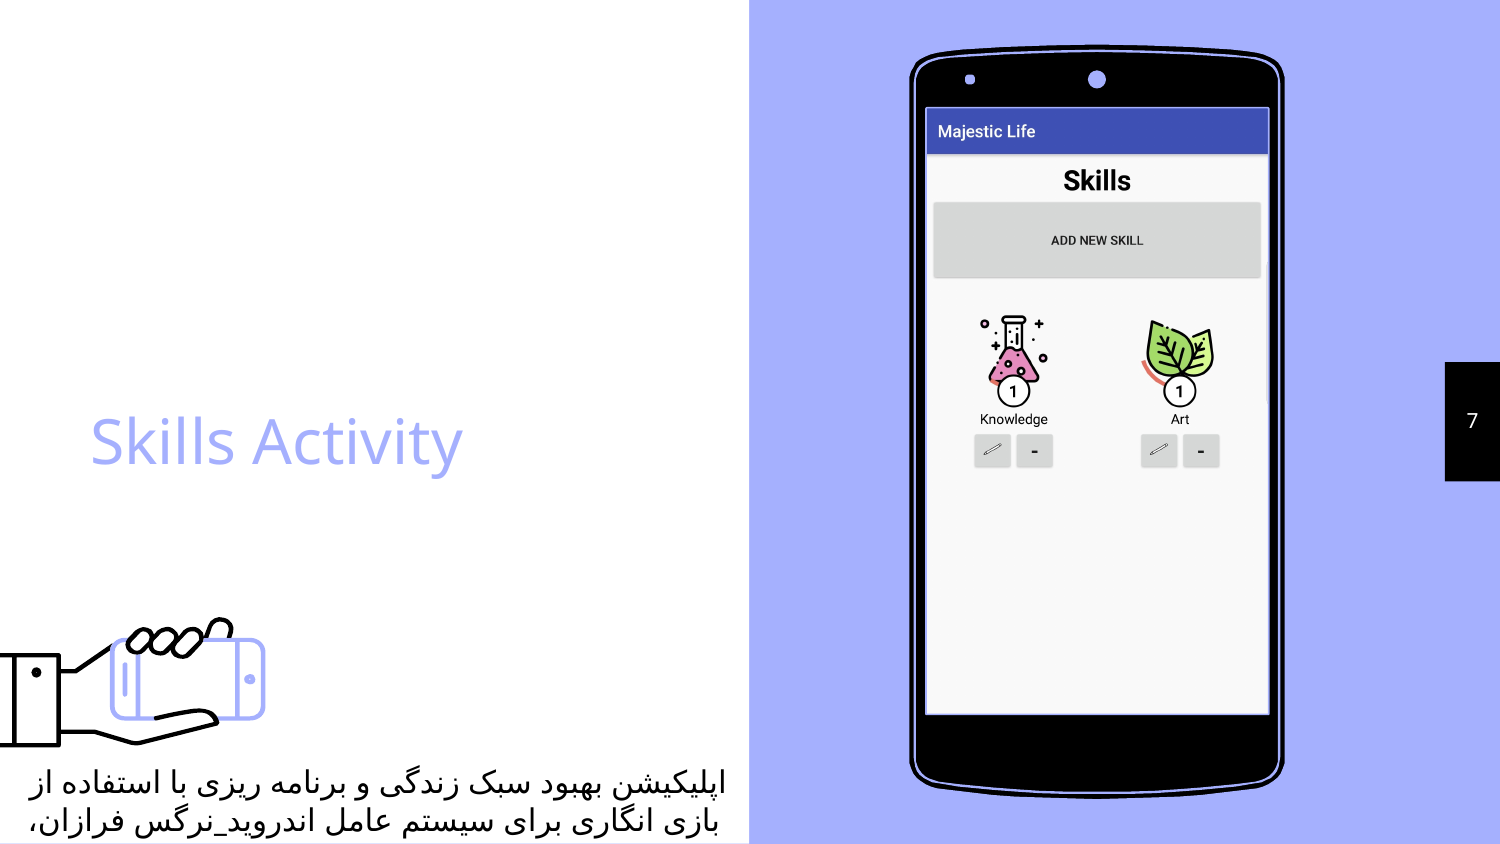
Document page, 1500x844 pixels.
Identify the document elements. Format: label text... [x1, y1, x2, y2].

slide_number 7 [1444, 362, 1500, 482]
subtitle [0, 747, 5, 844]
text_box [908, 43, 1286, 800]
picture [925, 106, 1269, 749]
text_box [10, 492, 144, 844]
title Skills Activity [75, 351, 750, 493]
subtitle اپلیکیشن بهبود سبک زندگی و برنامه ریزی با استفاده از بازی انگاری برای سیستم عامل اندروید_نرگس فرازان، زهرا نجمی [148, 747, 750, 844]
